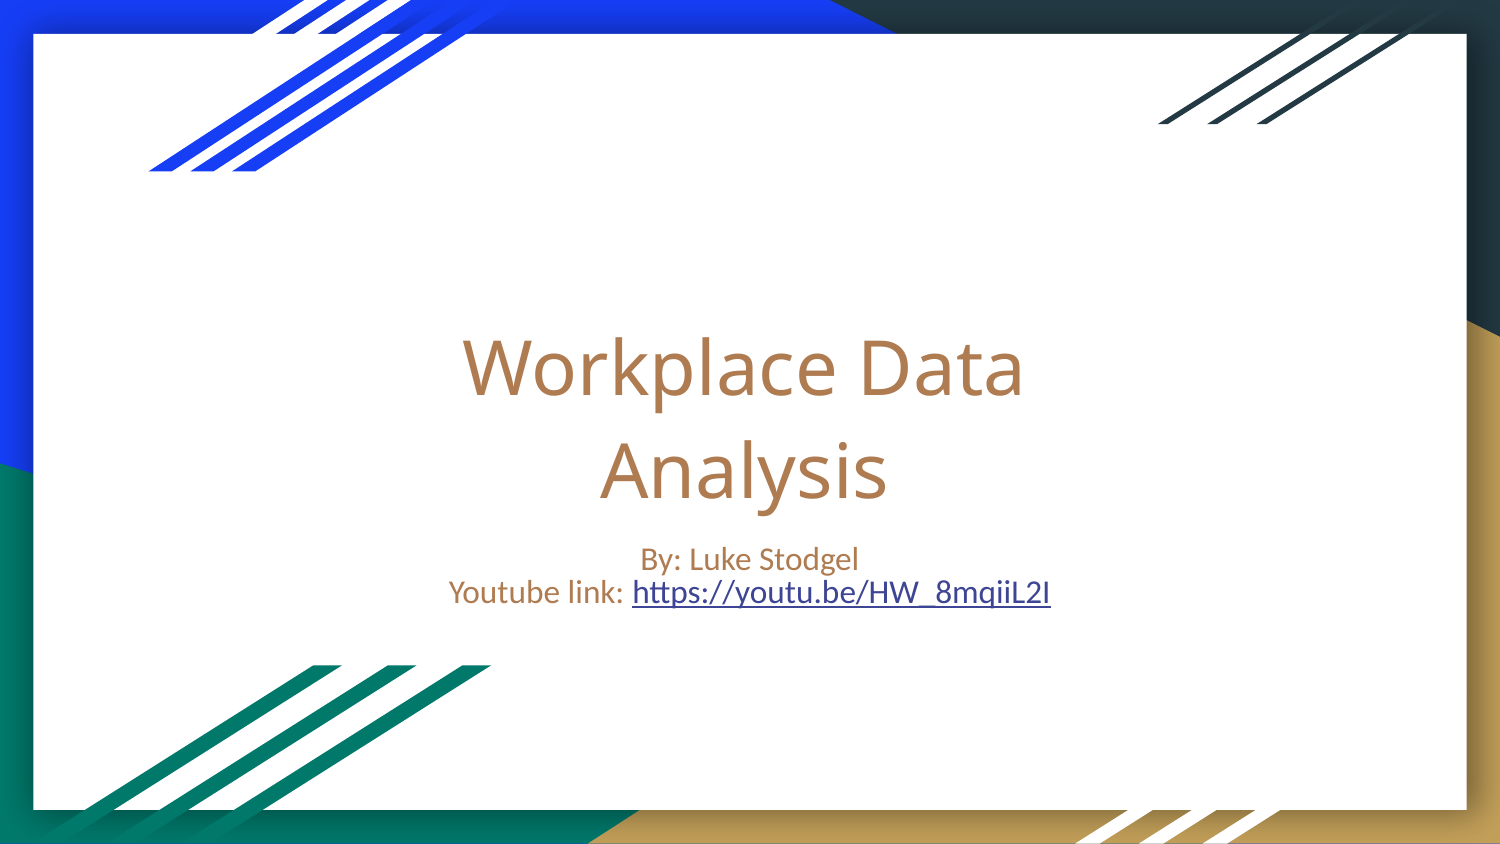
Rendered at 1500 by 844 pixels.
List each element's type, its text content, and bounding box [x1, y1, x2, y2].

title Workplace Data Analysis [304, 298, 1185, 530]
subtitle By: Luke Stodgel Youtube link: https://youtu.be/HW_8mqiiL2I [51, 530, 1449, 757]
